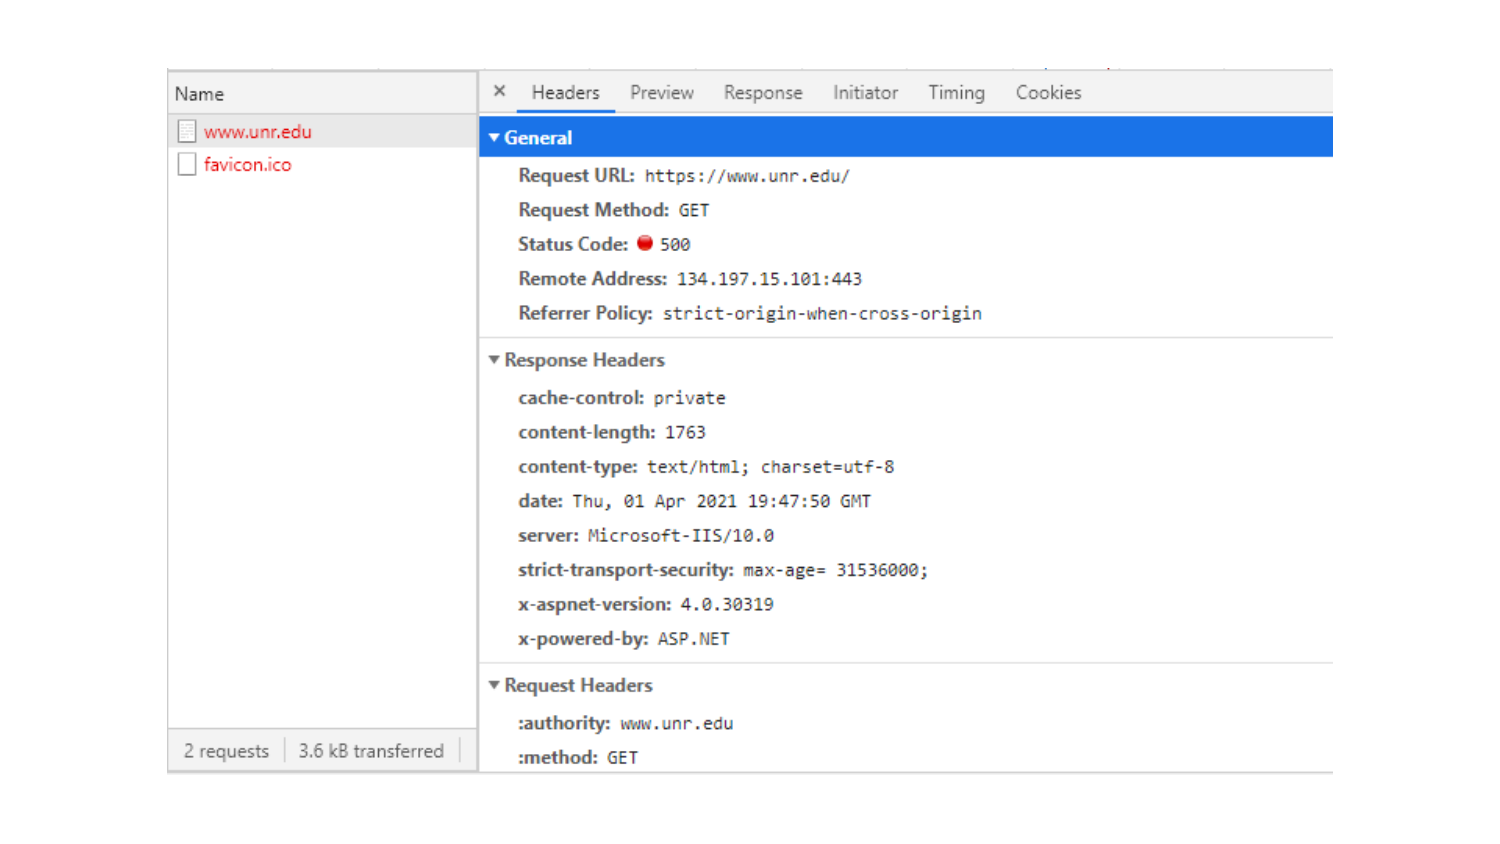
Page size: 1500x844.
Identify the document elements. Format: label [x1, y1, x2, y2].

picture [166, 68, 1333, 776]
